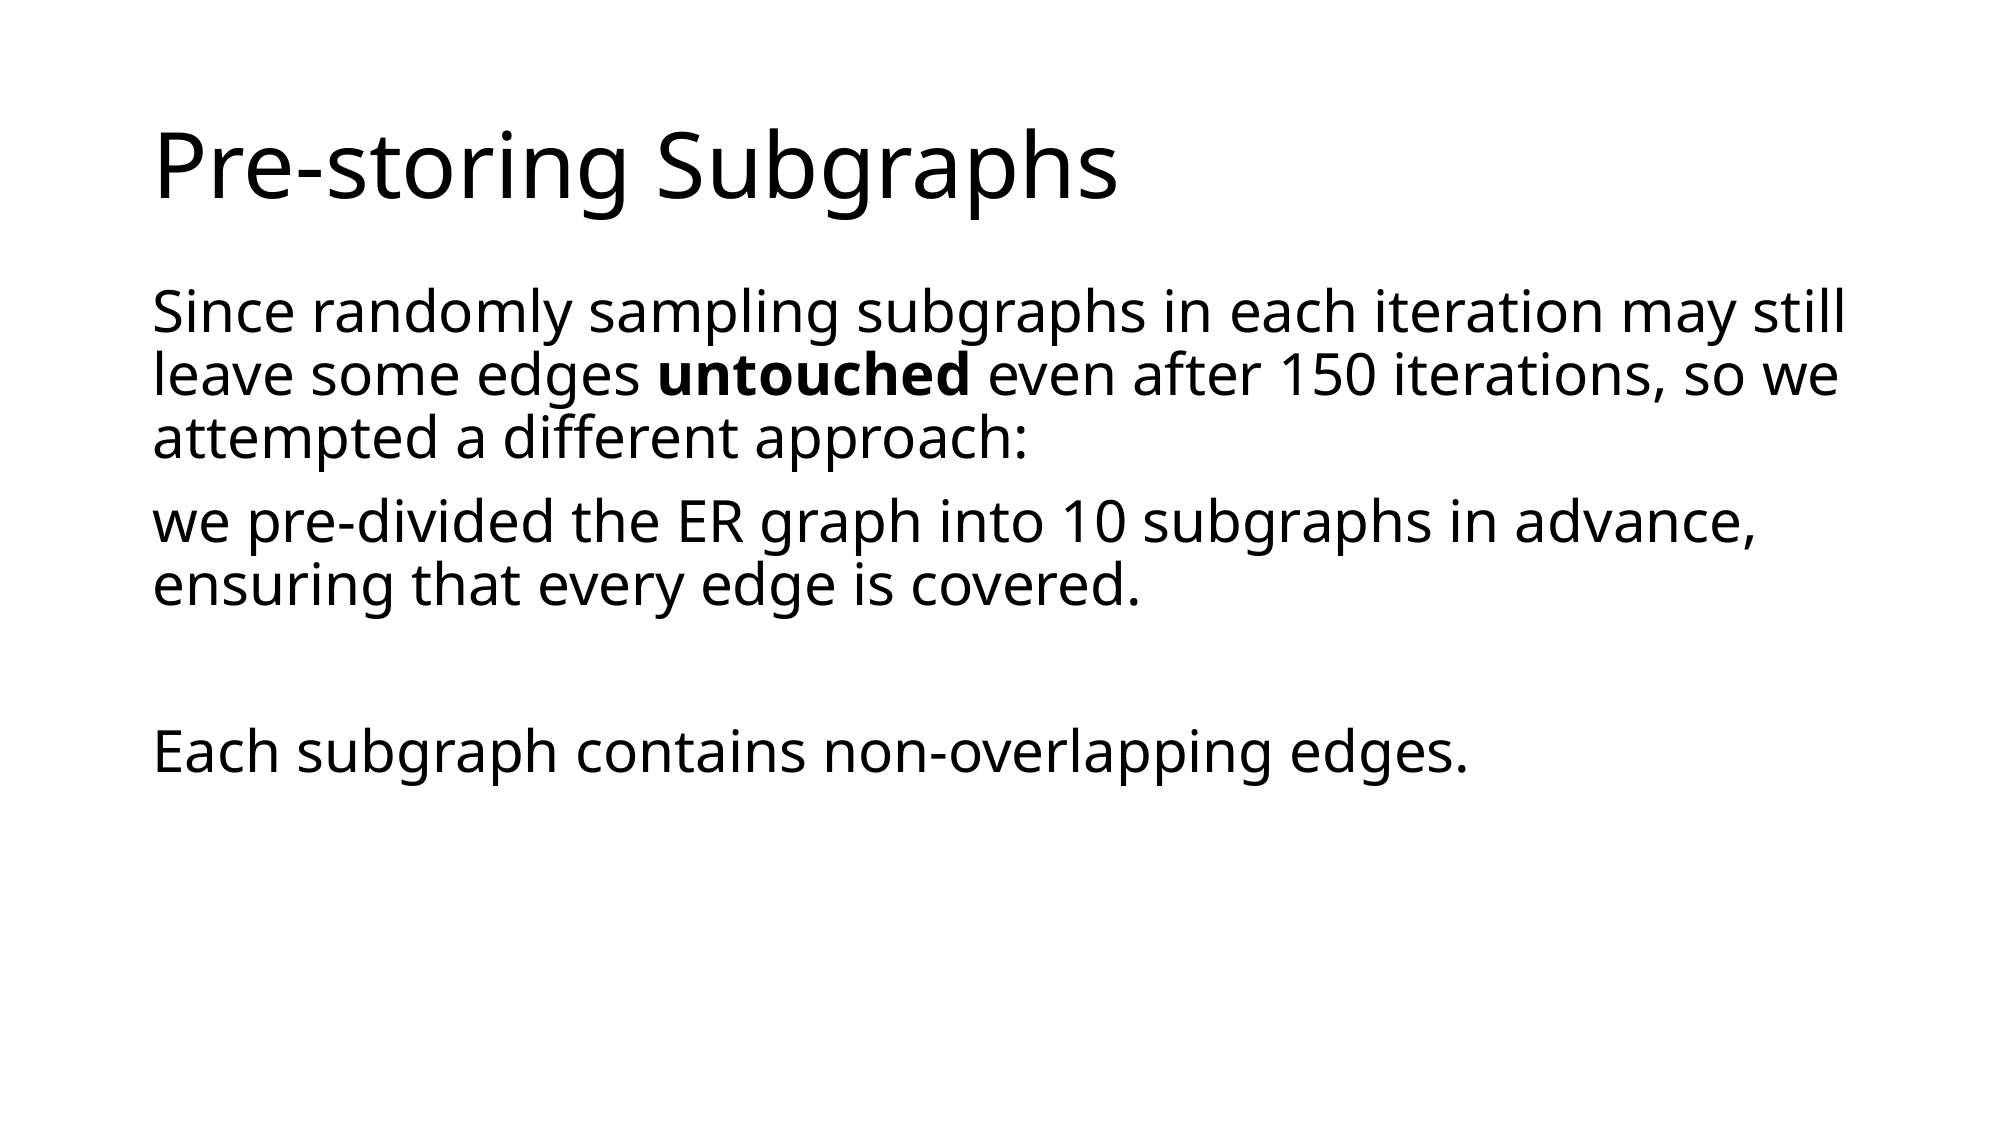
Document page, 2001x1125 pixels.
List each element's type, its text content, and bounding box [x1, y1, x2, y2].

title Pre-storing Subgraphs [137, 59, 1863, 274]
list Since randomly sampling subgraphs in each iteration may still leave some edges untouched even after 150 iterations, so we attempted a different approach: we pre-divided the ER graph into 10 subgraphs in advance, ensuring that every edge is covered. Each subgraph contains non-overlapping edges. [137, 274, 1908, 989]
